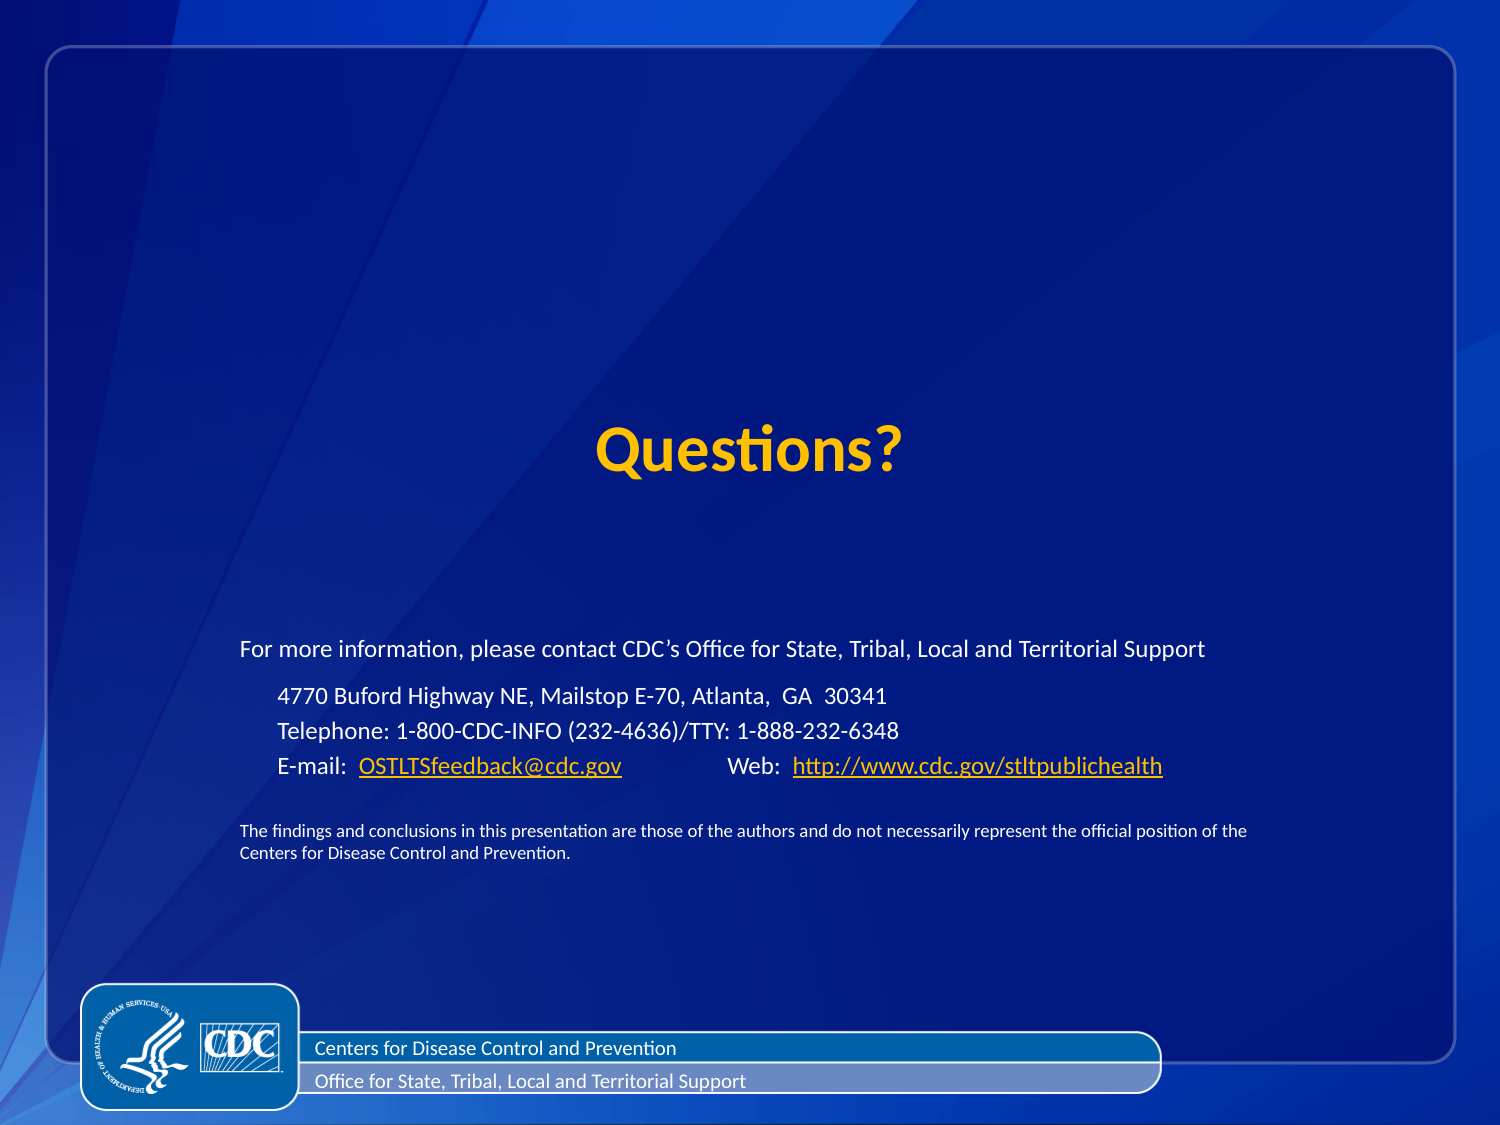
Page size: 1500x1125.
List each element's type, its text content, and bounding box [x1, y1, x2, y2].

picture [0, 0, 1500, 1125]
list Centers for Disease Control and Prevention [300, 1027, 1138, 1058]
subtitle Questions? [225, 397, 1275, 611]
list Office for State, Tribal, Local and Territorial Support [300, 1060, 1138, 1098]
